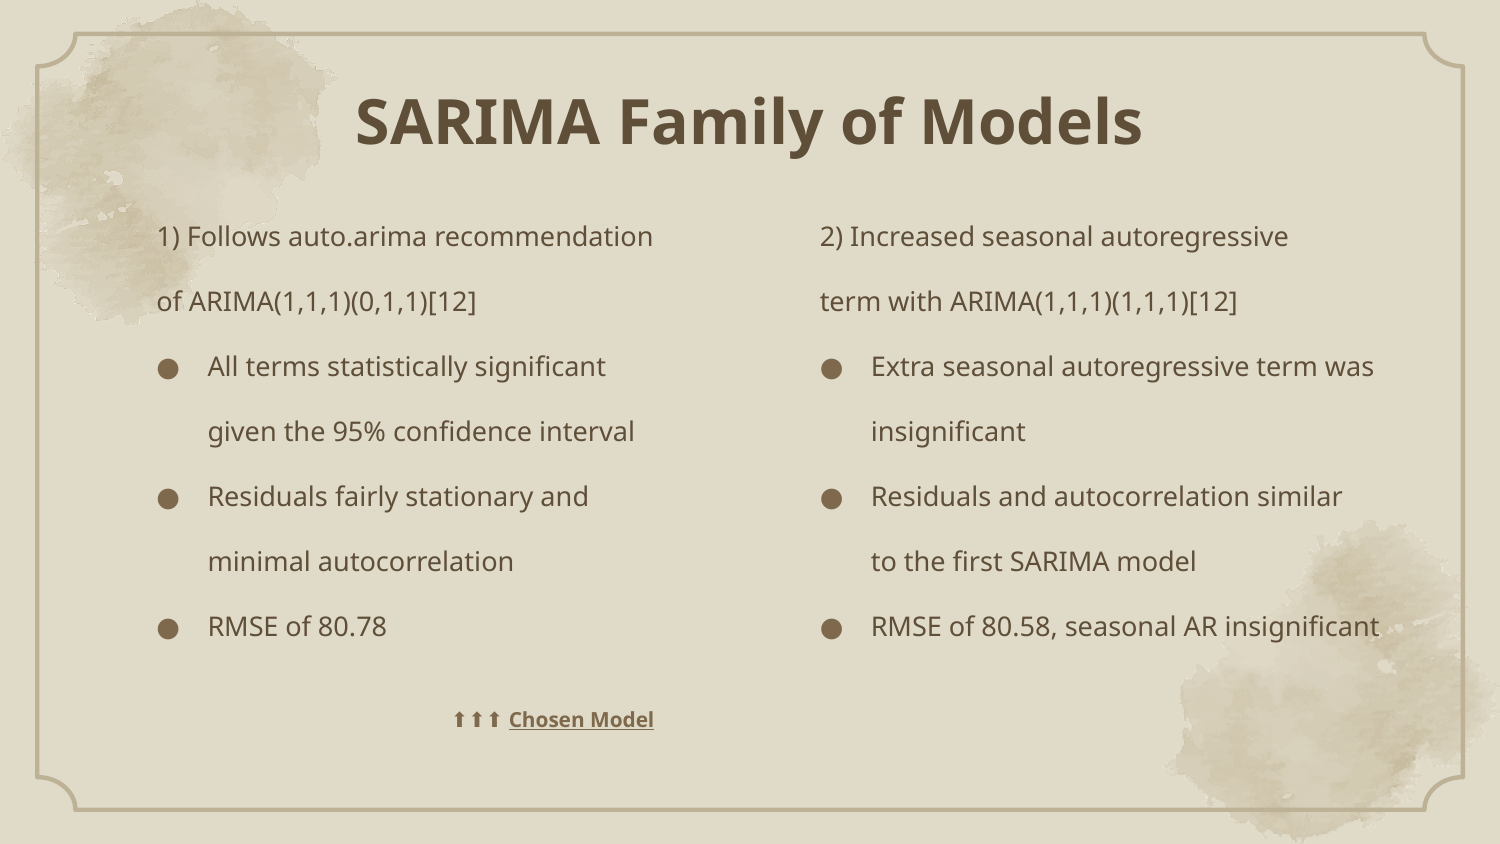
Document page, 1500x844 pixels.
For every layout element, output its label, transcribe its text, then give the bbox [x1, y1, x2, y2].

list 1) Follows auto.arima recommendation of ARIMA(1,1,1)(0,1,1)[12] All terms statistically significant given the 95% confidence interval Residuals fairly stationary and minimal autocorrelation RMSE of 80.78 [117, 139, 688, 734]
text_box 2) Increased seasonal autoregressive term with ARIMA(1,1,1)(1,1,1)[12] Extra seasonal autoregressive term was insignificant Residuals and autocorrelation similar to the first SARIMA model RMSE of 80.58, seasonal AR insignificant [780, 139, 1433, 734]
text_box ⬆⬆⬆ Chosen Model [435, 699, 905, 739]
title SARIMA Family of Models [117, 89, 1383, 150]
